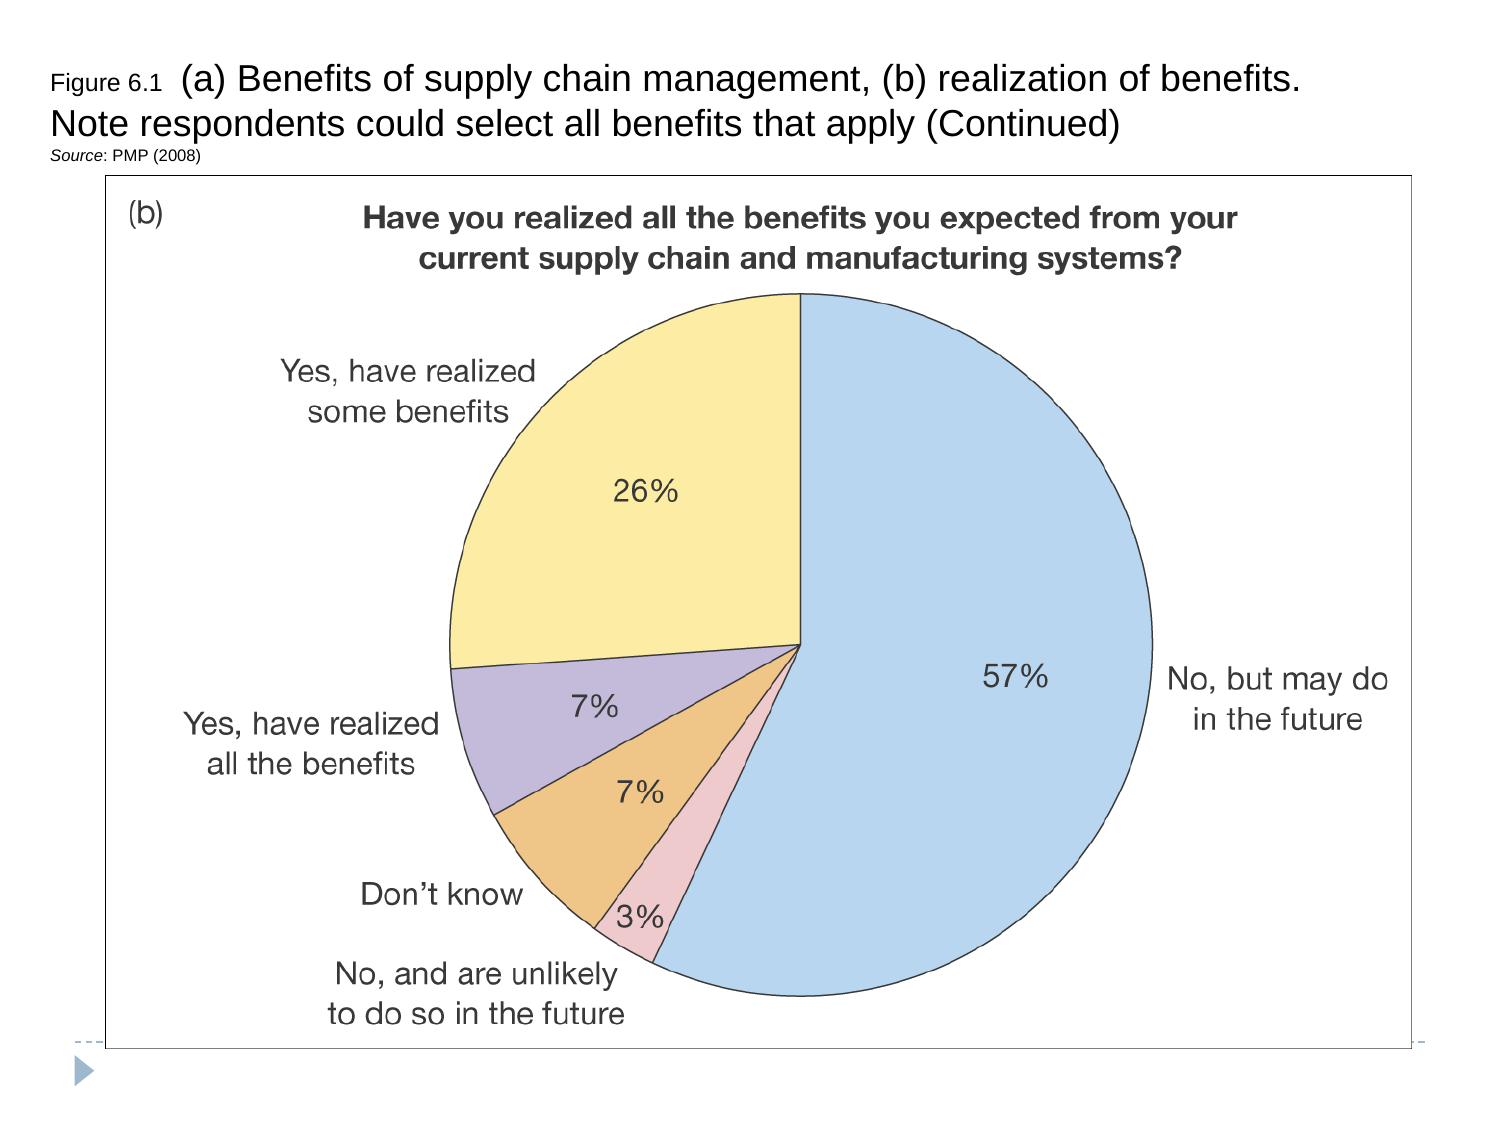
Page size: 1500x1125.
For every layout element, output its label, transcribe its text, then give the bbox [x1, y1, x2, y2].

text_box Figure 6.1 (a) Benefits of supply chain management, (b) realization of benefits. Note respondents could select all benefits that apply (Continued) Source: PMP (2008) [35, 46, 1436, 172]
picture [105, 175, 1412, 1049]
